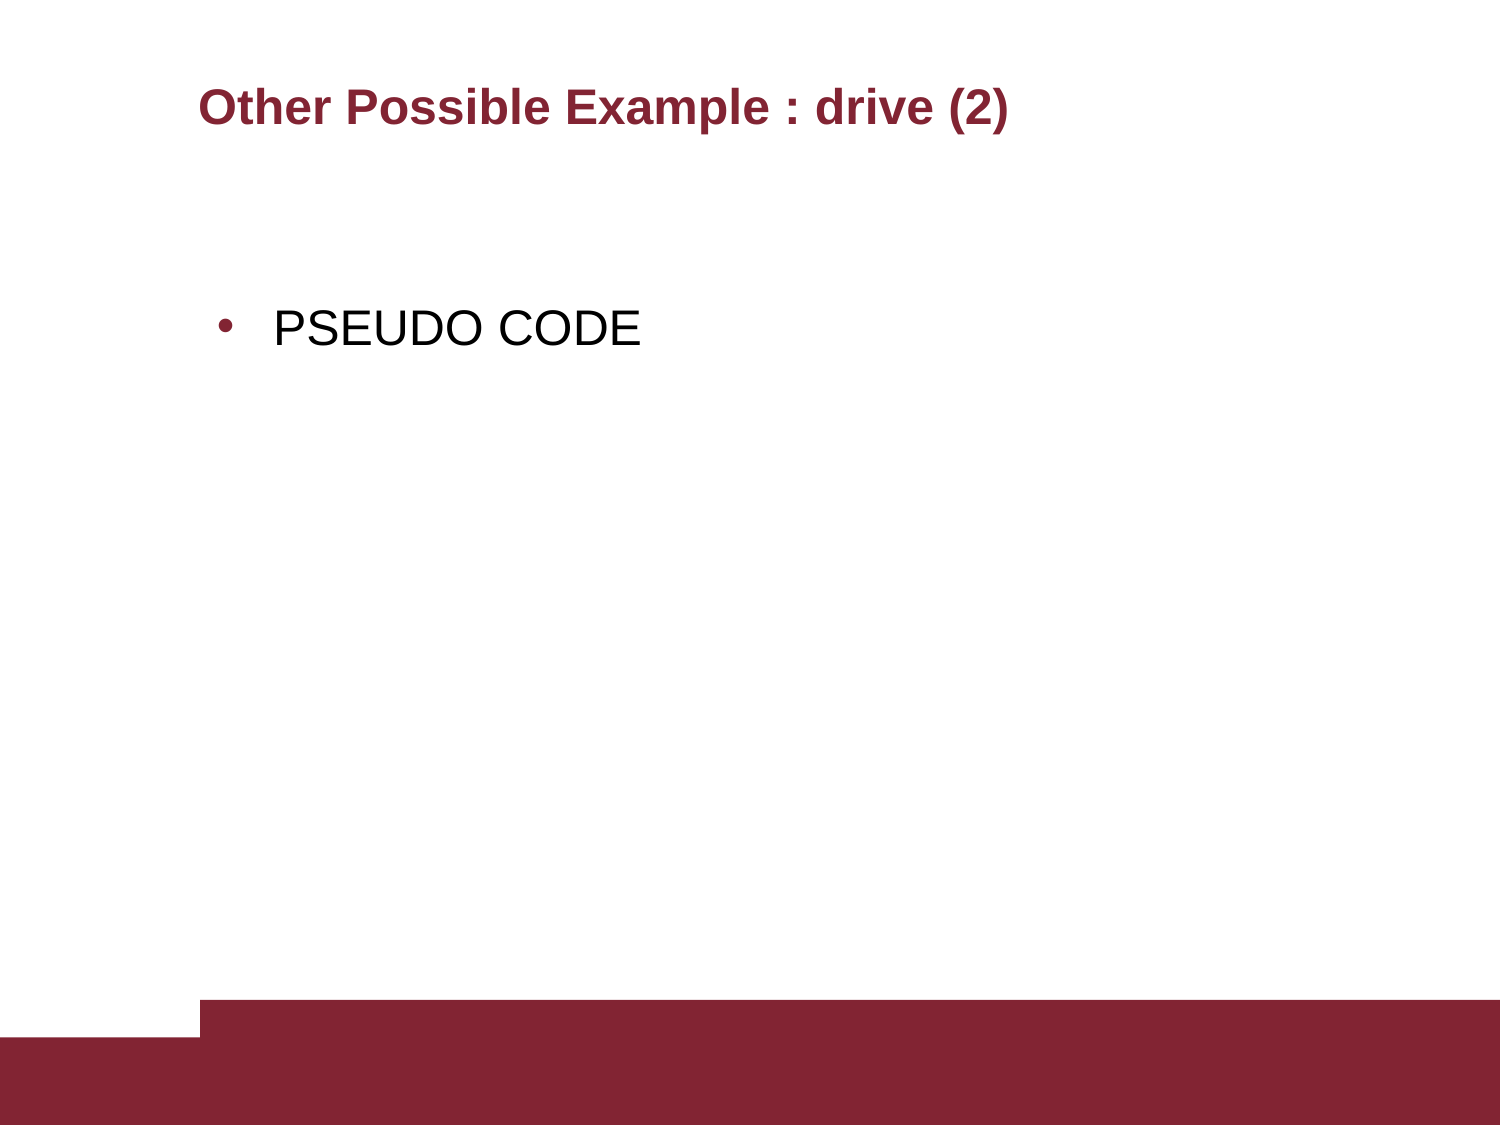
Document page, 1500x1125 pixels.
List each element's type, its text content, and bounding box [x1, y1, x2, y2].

list PSEUDO CODE [183, 287, 1424, 422]
title Other Possible Example : drive (2) [183, 67, 1424, 150]
